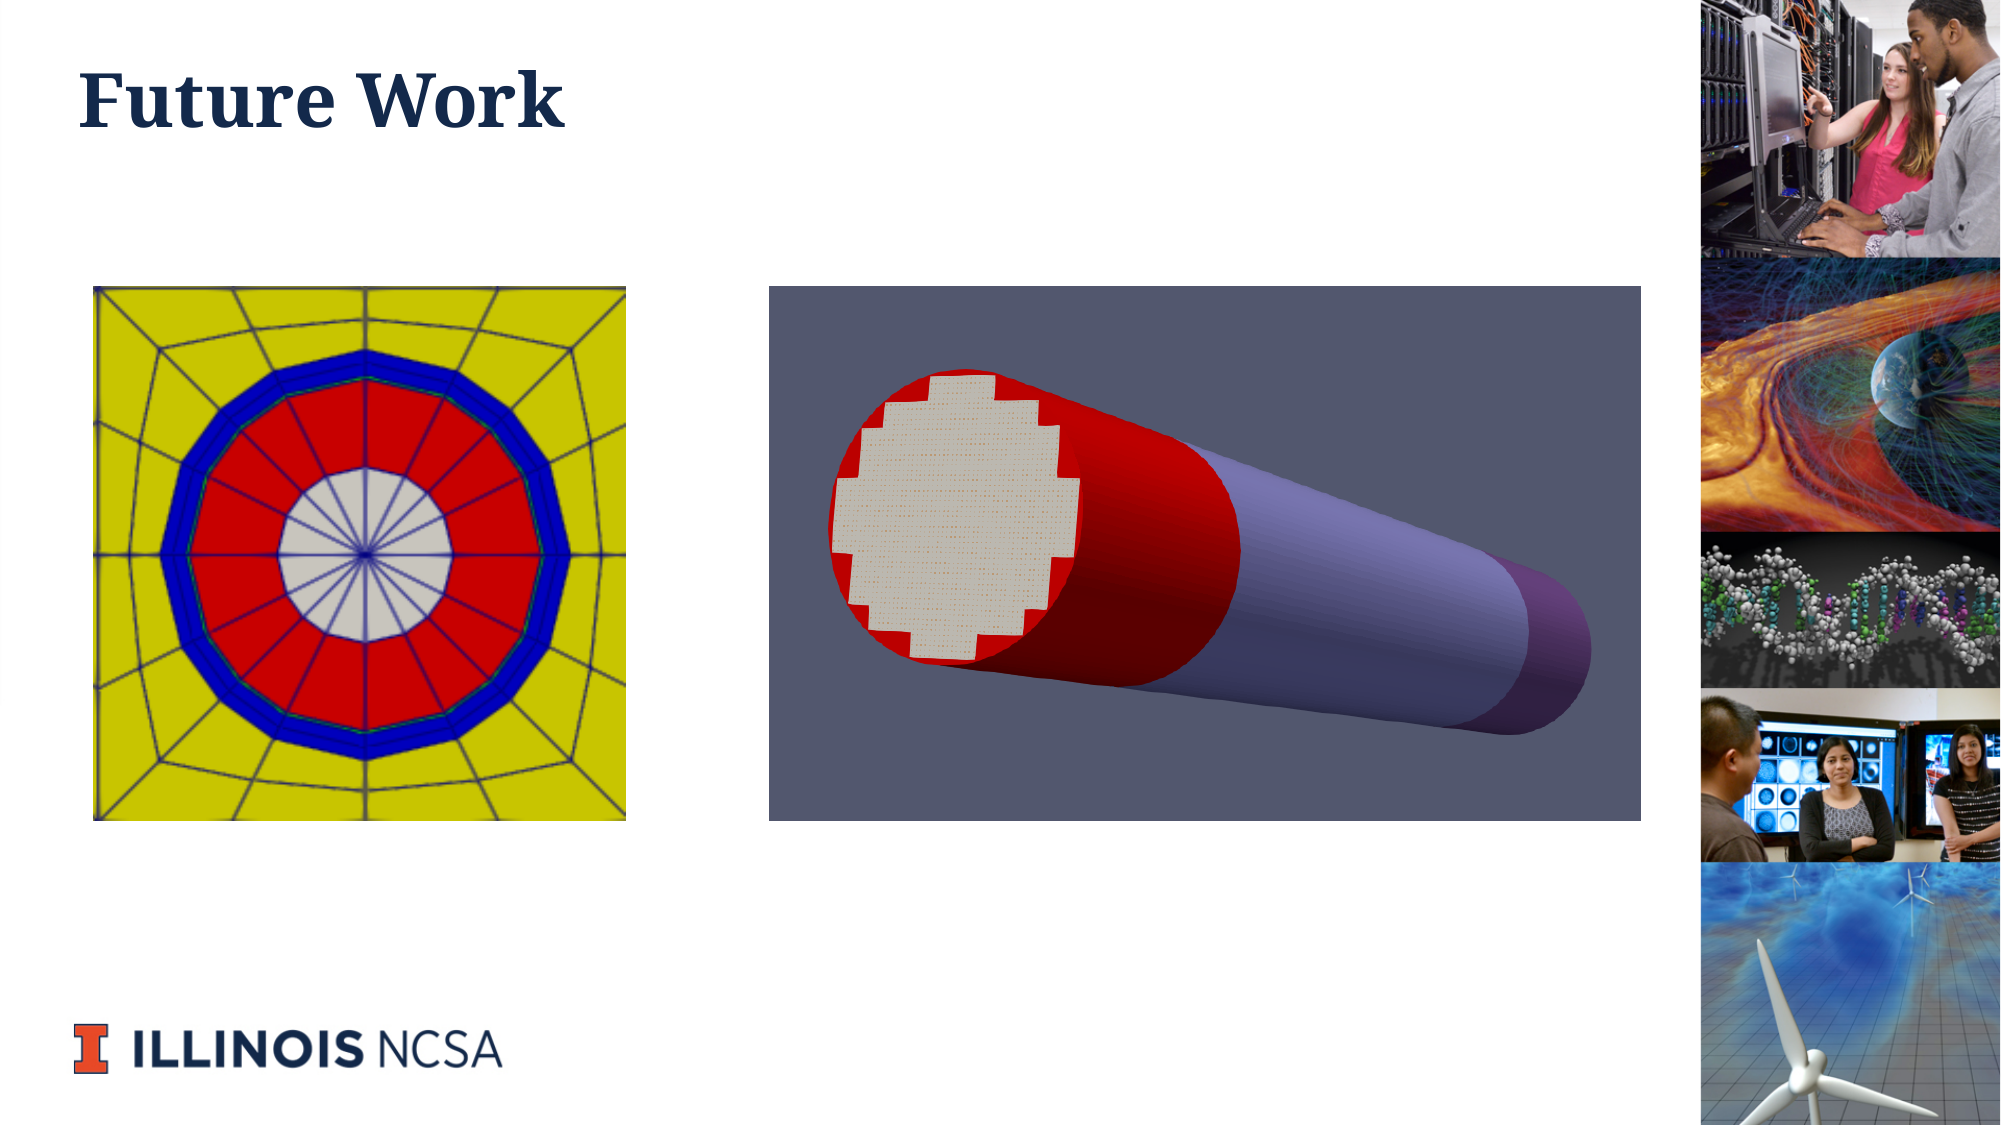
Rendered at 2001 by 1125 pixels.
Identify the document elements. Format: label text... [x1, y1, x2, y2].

text_box Future Work [63, 45, 1641, 157]
picture [0, 0, 2001, 1125]
